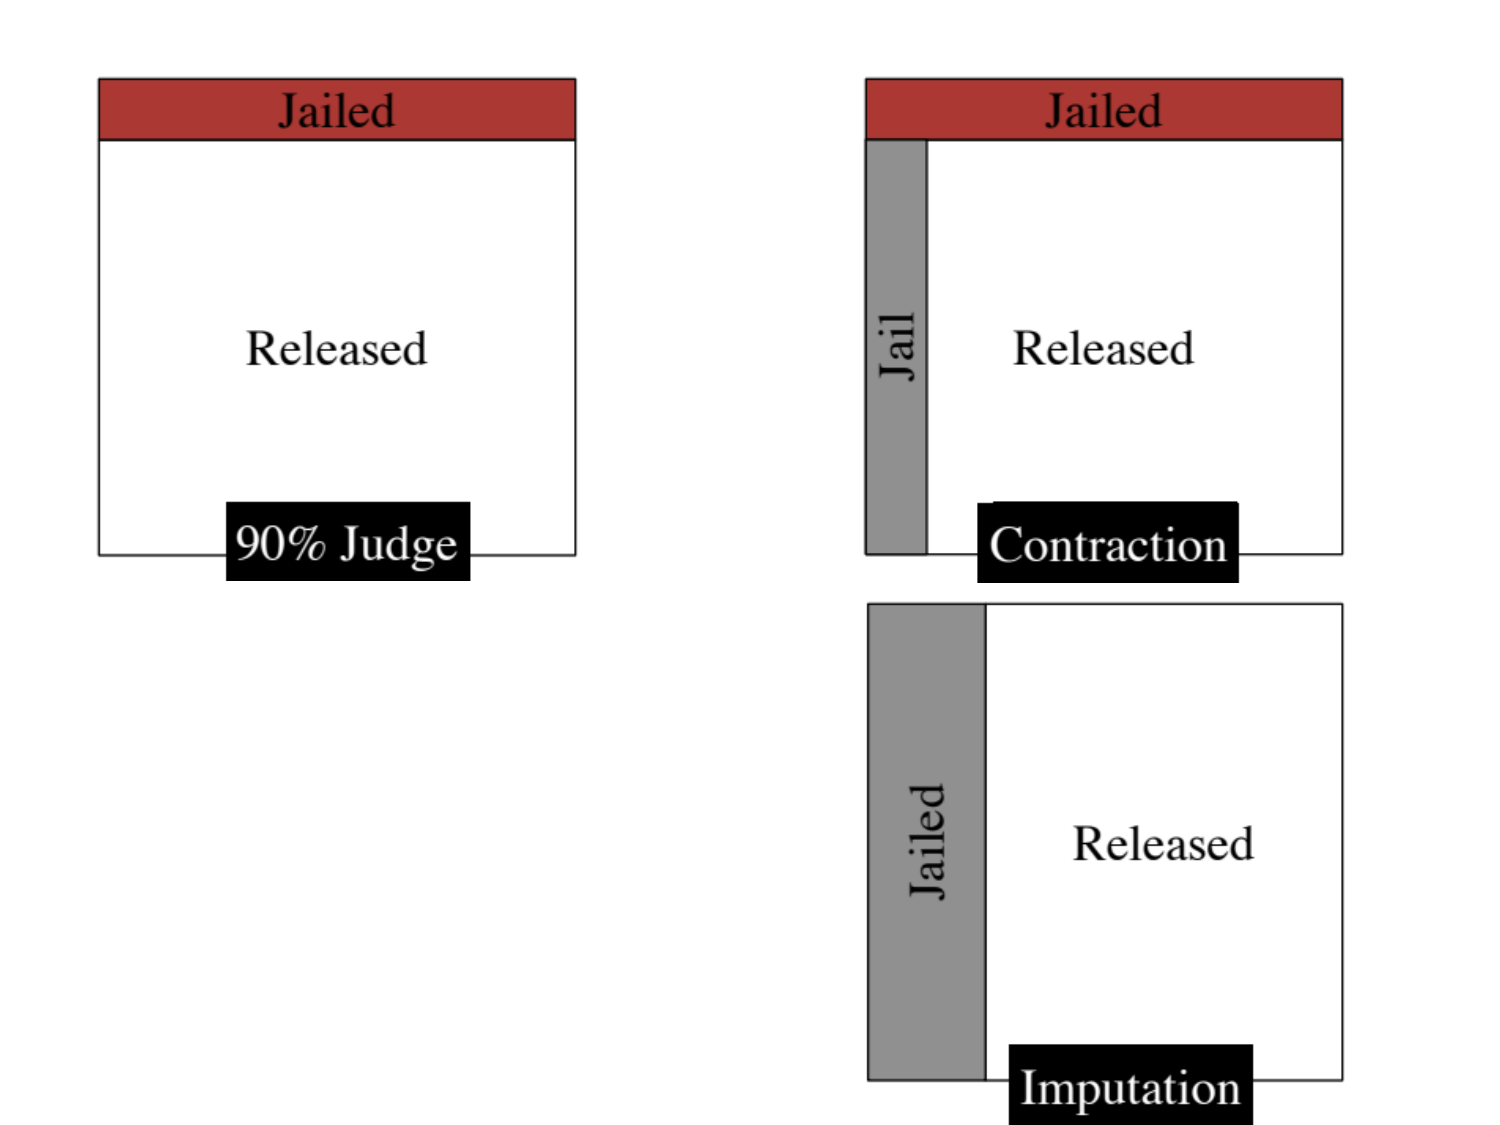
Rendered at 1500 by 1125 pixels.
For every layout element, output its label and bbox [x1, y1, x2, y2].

picture [861, 599, 1345, 1125]
picture [94, 74, 578, 581]
picture [861, 74, 1345, 583]
